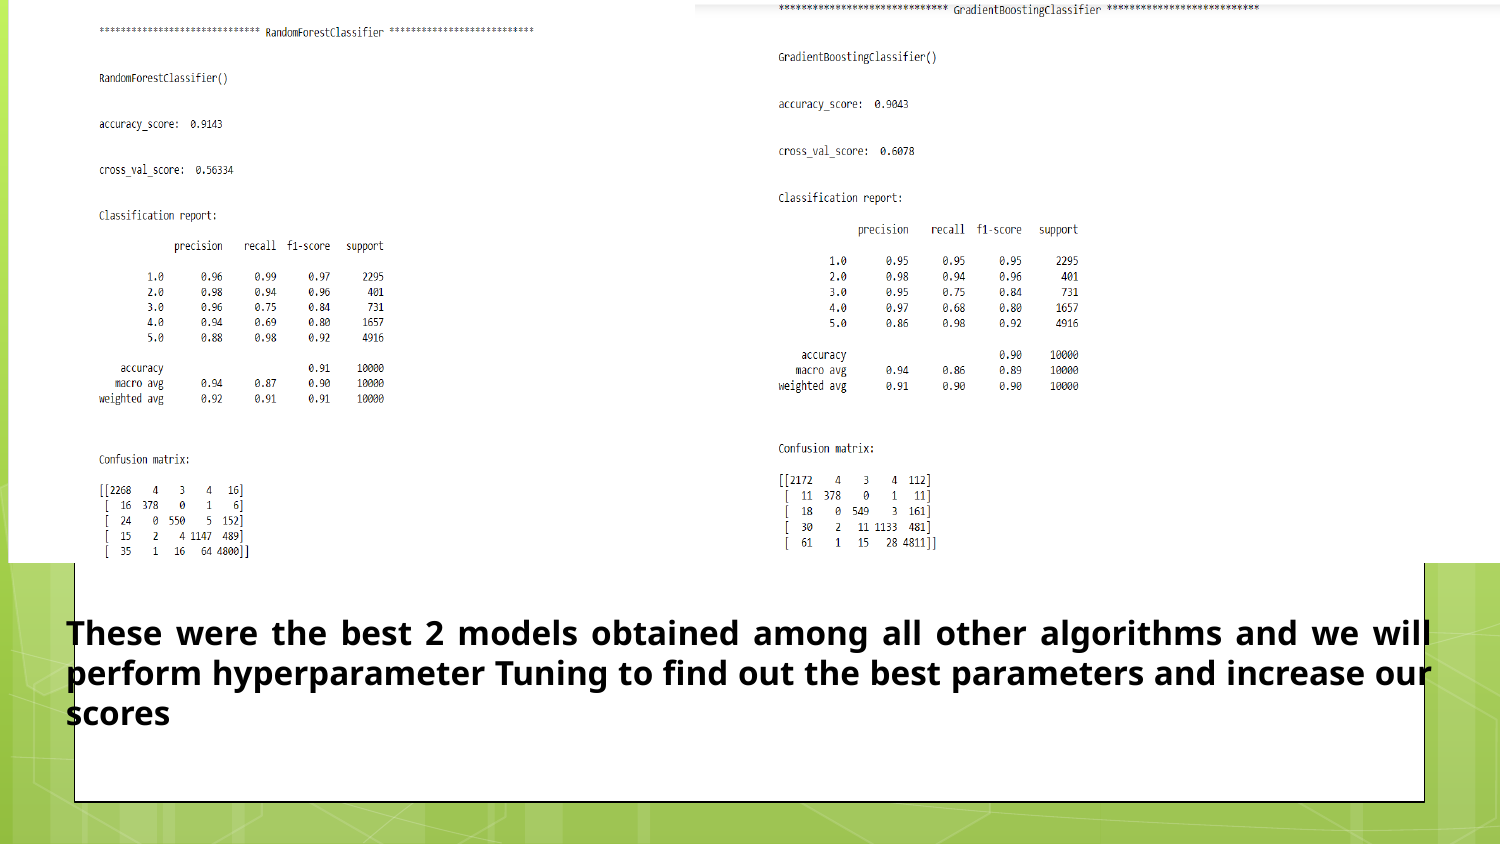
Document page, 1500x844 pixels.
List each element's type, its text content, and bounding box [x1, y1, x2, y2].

text_box These were the best 2 models obtained among all other algorithms and we will perform hyperparameter Tuning to find out the best parameters and increase our scores [51, 604, 1449, 740]
picture [7, 0, 1500, 563]
